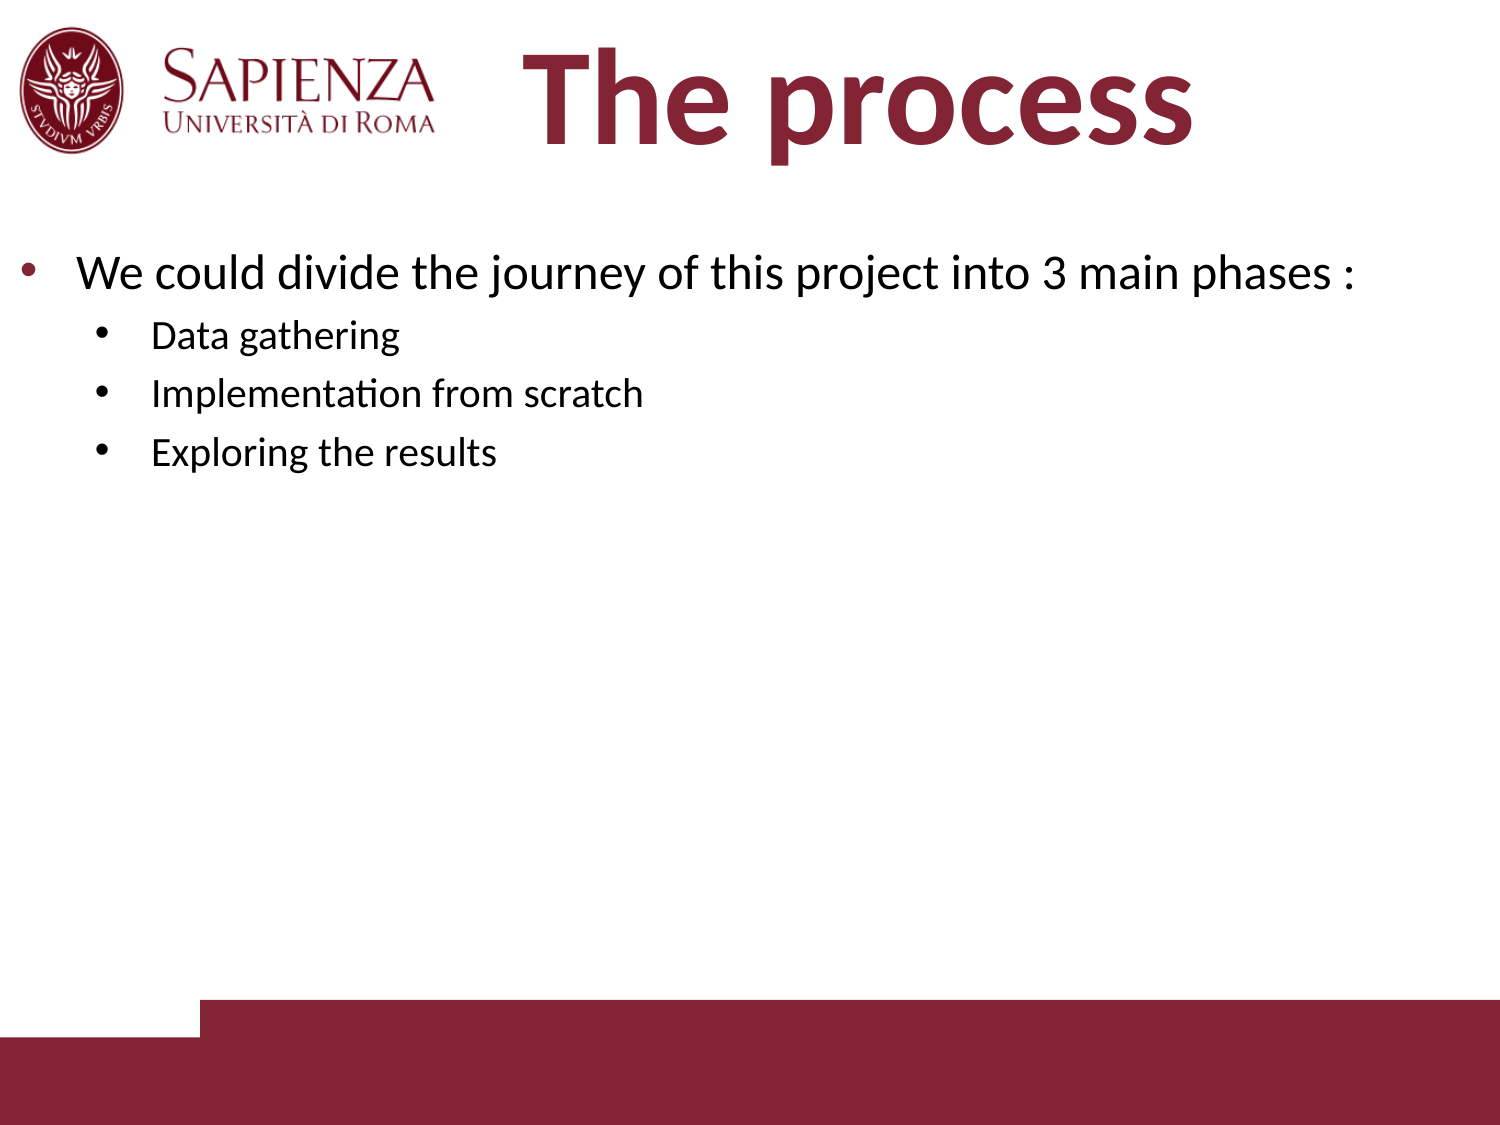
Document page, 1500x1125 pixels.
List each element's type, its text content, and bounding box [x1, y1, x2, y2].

subtitle We could divide the journey of this project into 3 main phases : Data gathering Implementation from scratch Exploring the results [4, 231, 1497, 528]
title The process [221, 0, 1497, 231]
